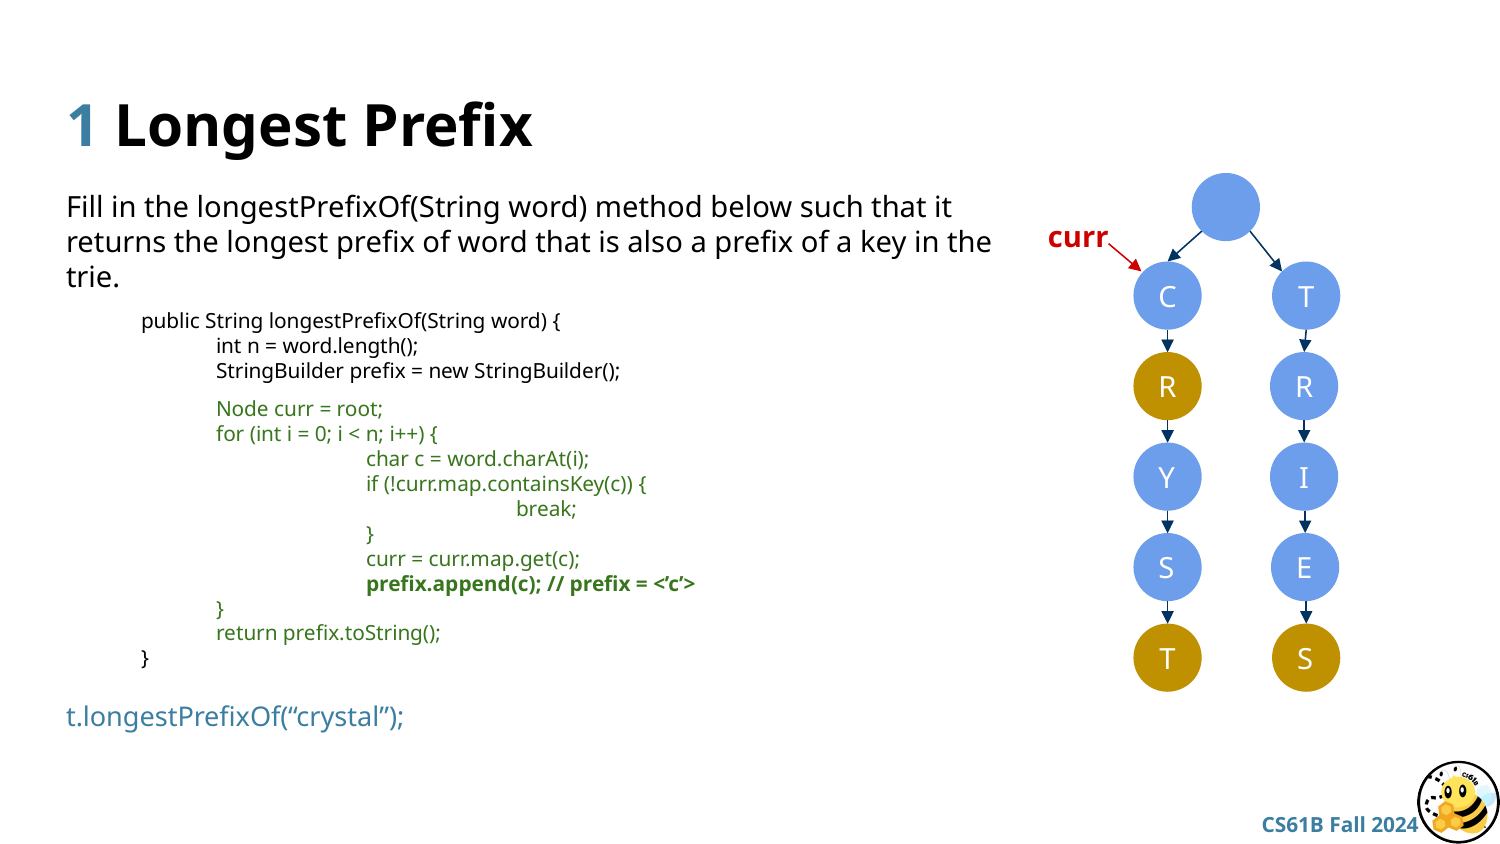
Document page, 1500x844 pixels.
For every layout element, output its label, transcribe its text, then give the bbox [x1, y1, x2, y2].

text_box S [1272, 623, 1341, 692]
text_box R [1133, 352, 1202, 421]
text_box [1167, 230, 1202, 262]
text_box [1300, 352, 1309, 358]
text_box T [1272, 261, 1341, 330]
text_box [1164, 442, 1172, 447]
text_box T [1133, 624, 1202, 692]
title 1 Longest Prefix [51, 72, 1449, 167]
text_box R [1269, 352, 1339, 421]
text_box I [1269, 442, 1339, 511]
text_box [1303, 329, 1307, 353]
text_box Fill in the longestPrefixOf(String word) method below such that it returns the longest prefix of word that is also a prefix of a key in the trie. public String longestPrefixOf(String word) { int n = word.length(); StringBuilder prefix = new StringBuilder(); Node curr = root; for (int i = 0; i < n; i++) { char c = word.charAt(i); if (!curr.map.containsKey(c)) { break; } curr = curr.map.get(c); prefix.append(c); // prefix = <’c’> } return prefix.toString(); } [51, 172, 1038, 685]
text_box S [1133, 533, 1202, 602]
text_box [1164, 352, 1172, 357]
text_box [1164, 533, 1172, 538]
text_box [1164, 623, 1172, 628]
text_box [1191, 172, 1261, 242]
text_box C [1133, 262, 1202, 330]
picture [1417, 760, 1500, 844]
text_box curr [1032, 203, 1137, 269]
text_box Y [1133, 443, 1202, 511]
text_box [1249, 230, 1283, 272]
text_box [1108, 243, 1142, 272]
text_box t.longestPrefixOf(“crystal”); [51, 684, 779, 747]
text_box E [1270, 533, 1340, 602]
